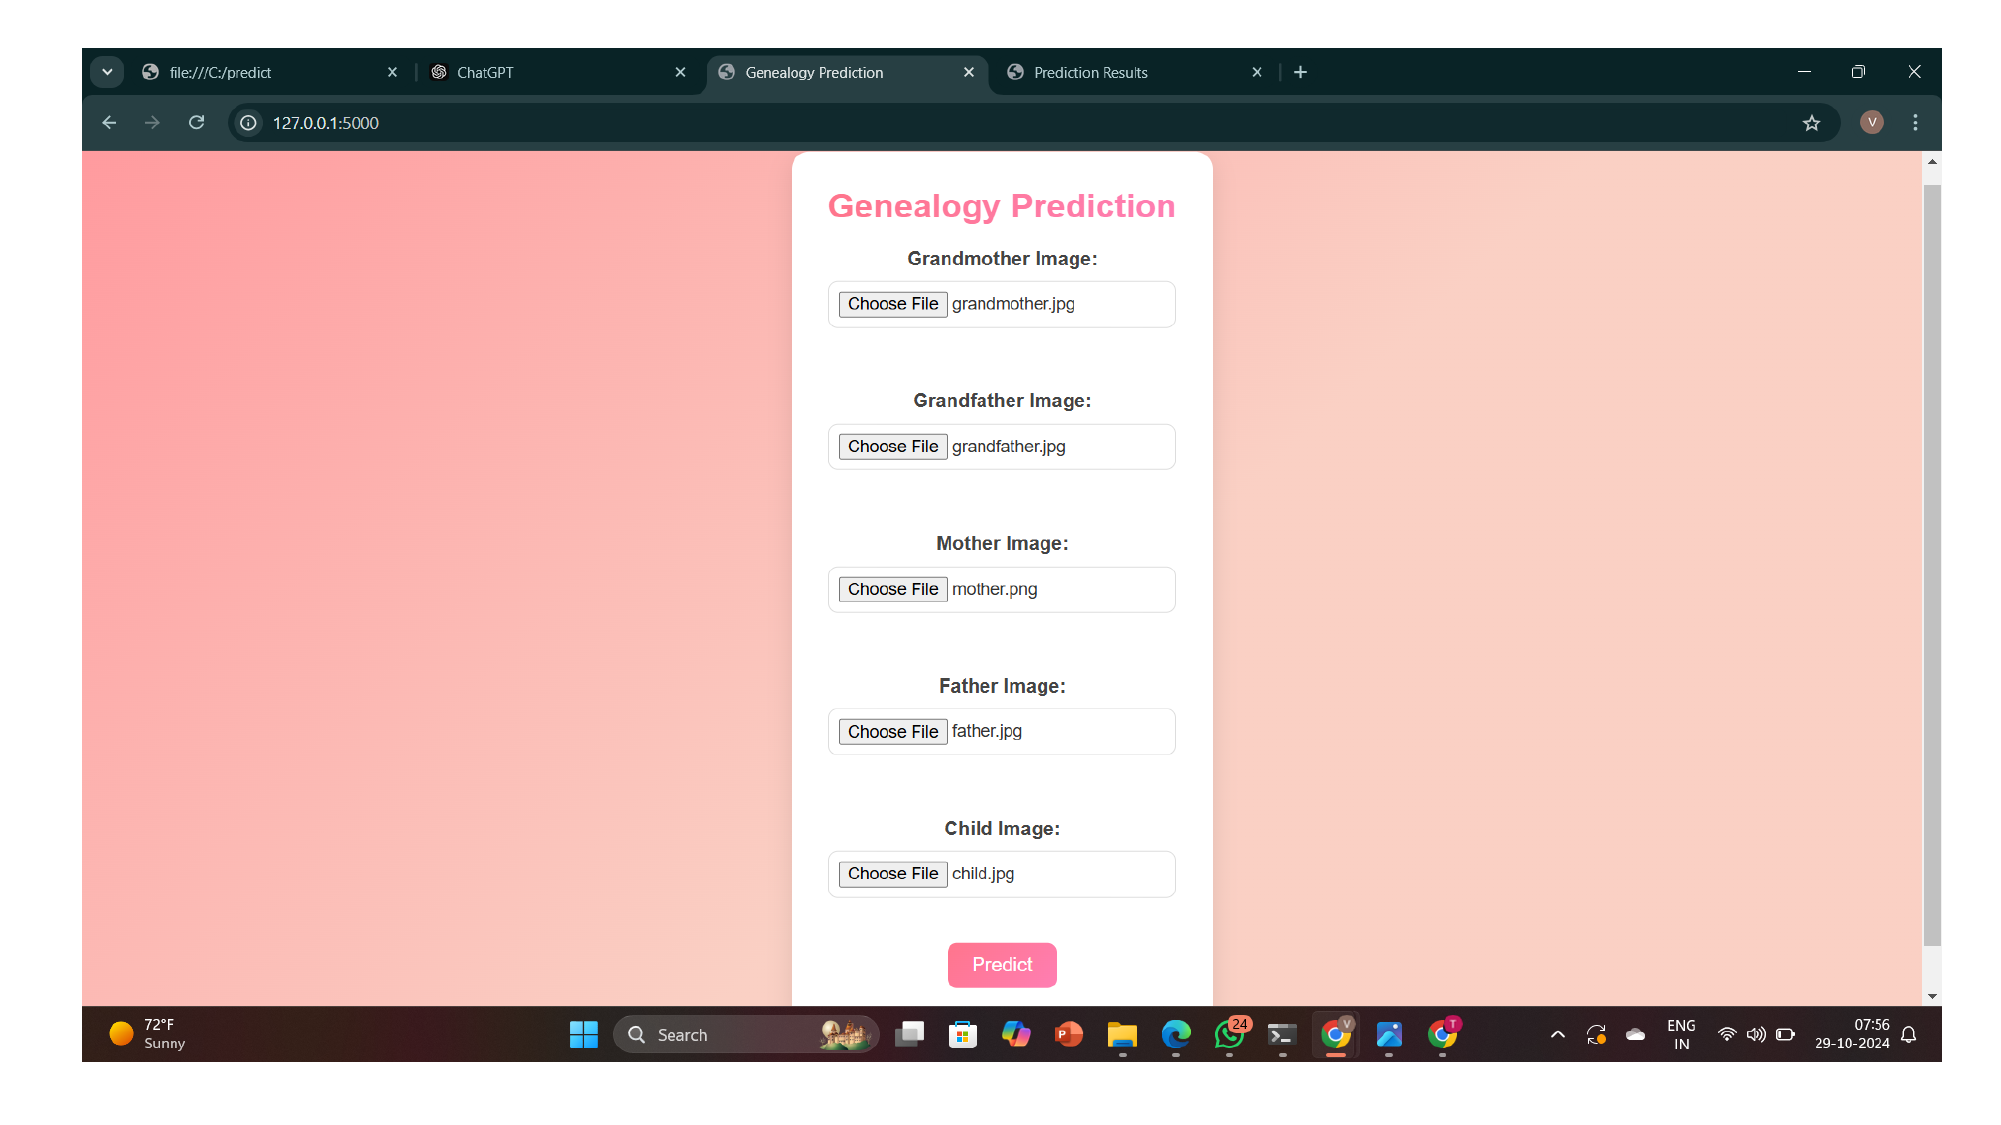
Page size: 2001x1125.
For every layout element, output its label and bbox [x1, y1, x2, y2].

picture [82, 48, 1942, 1062]
